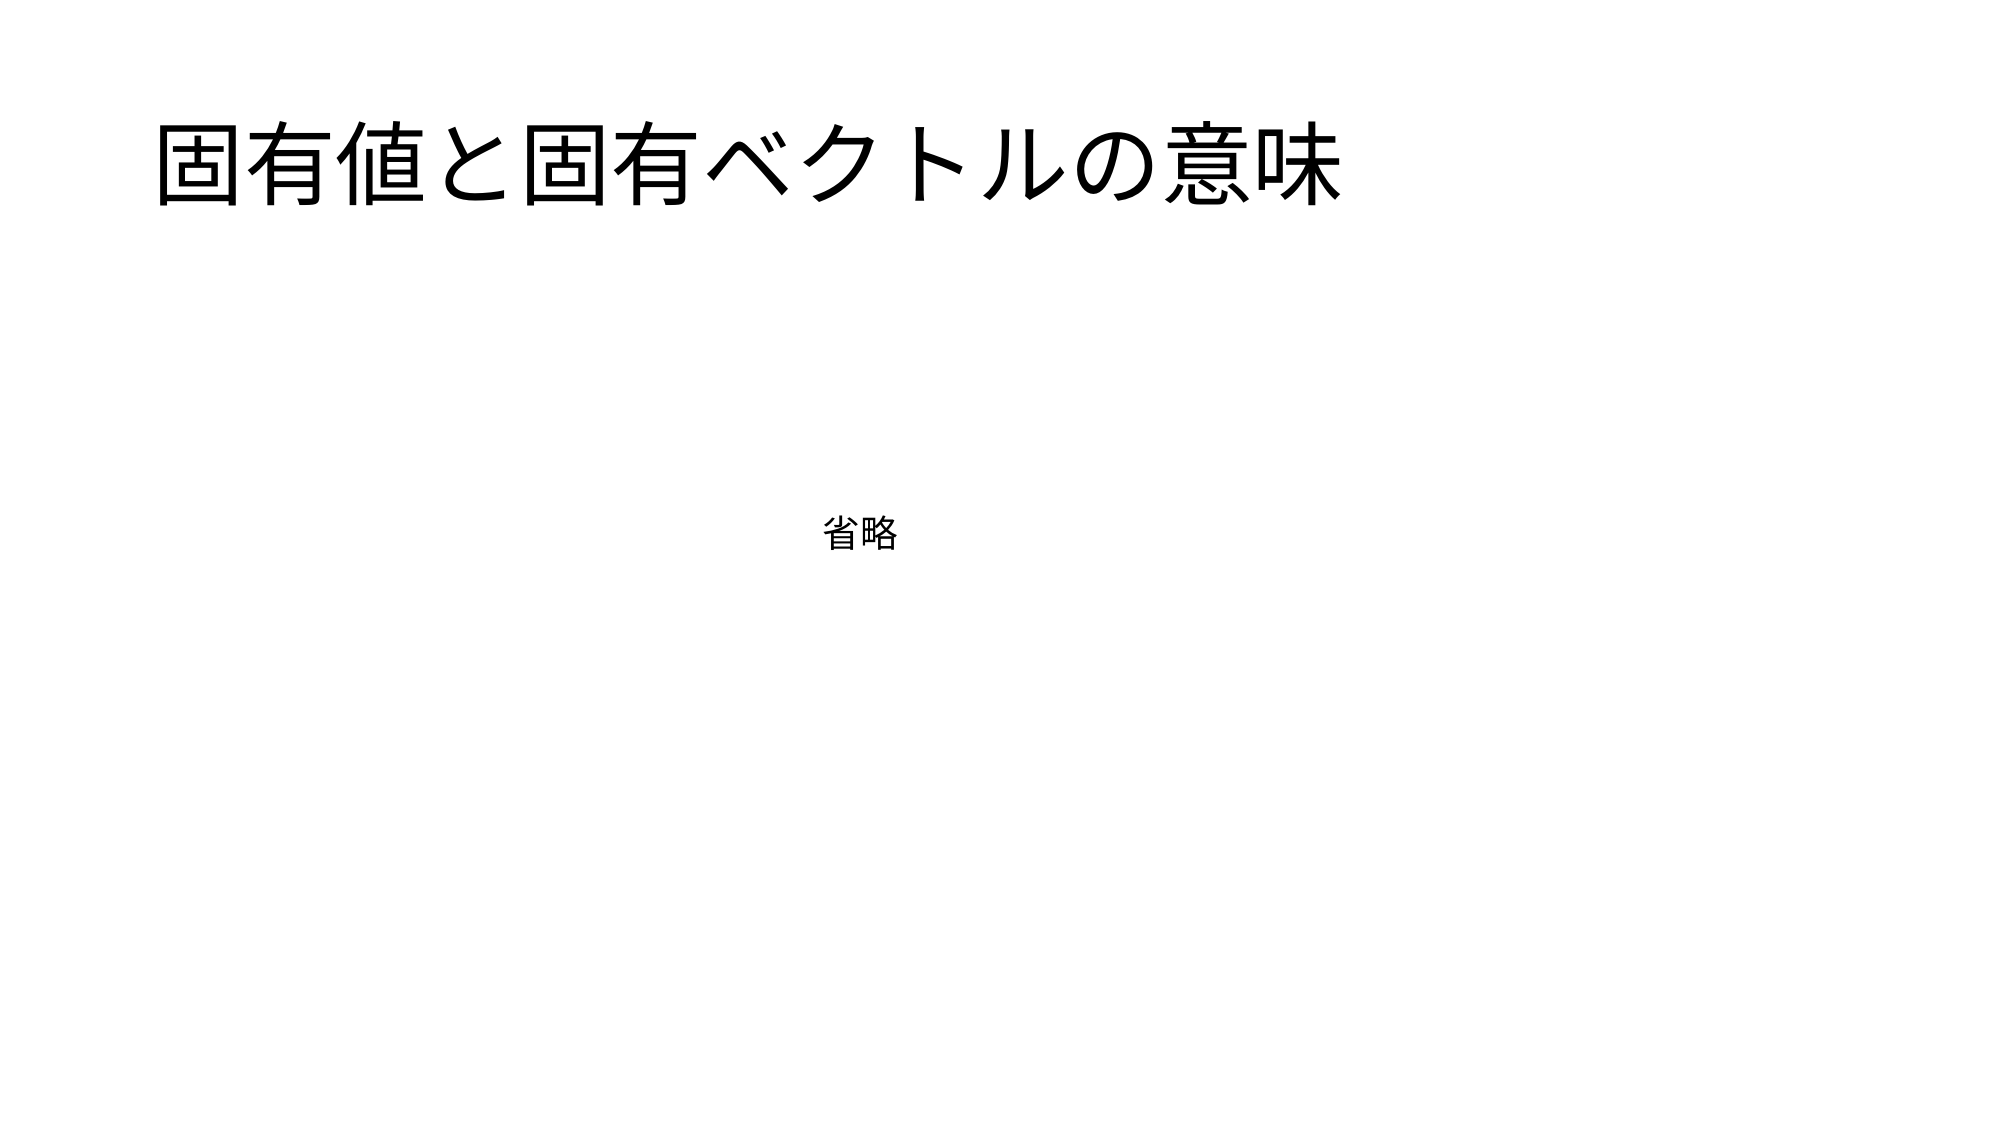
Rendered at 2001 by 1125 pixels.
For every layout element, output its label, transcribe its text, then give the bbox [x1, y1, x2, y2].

text_box 省略 [808, 502, 913, 563]
title 固有値と固有ベクトルの意味 [137, 59, 1863, 278]
